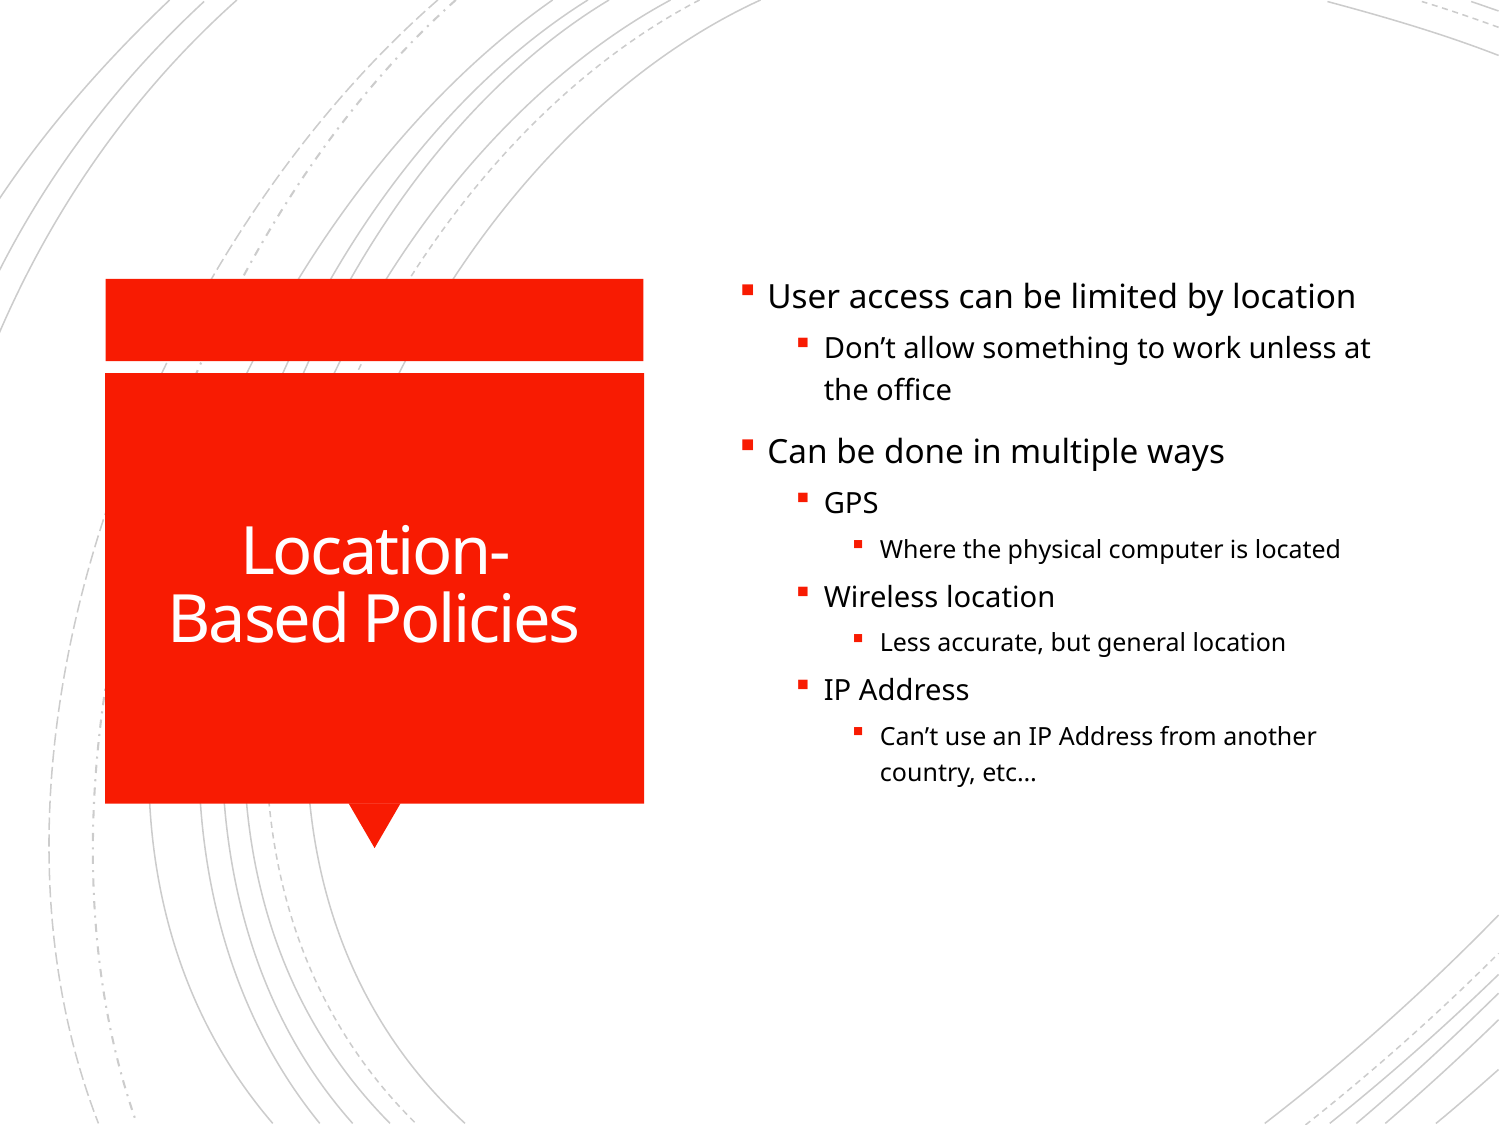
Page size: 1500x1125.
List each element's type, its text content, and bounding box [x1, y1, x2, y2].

list User access can be limited by location Don’t allow something to work unless at the office Can be done in multiple ways GPS Where the physical computer is located Wireless location Less accurate, but general location IP Address Can’t use an IP Address from another country, etc… [724, 131, 1396, 993]
title Location-Based Policies [118, 385, 630, 790]
